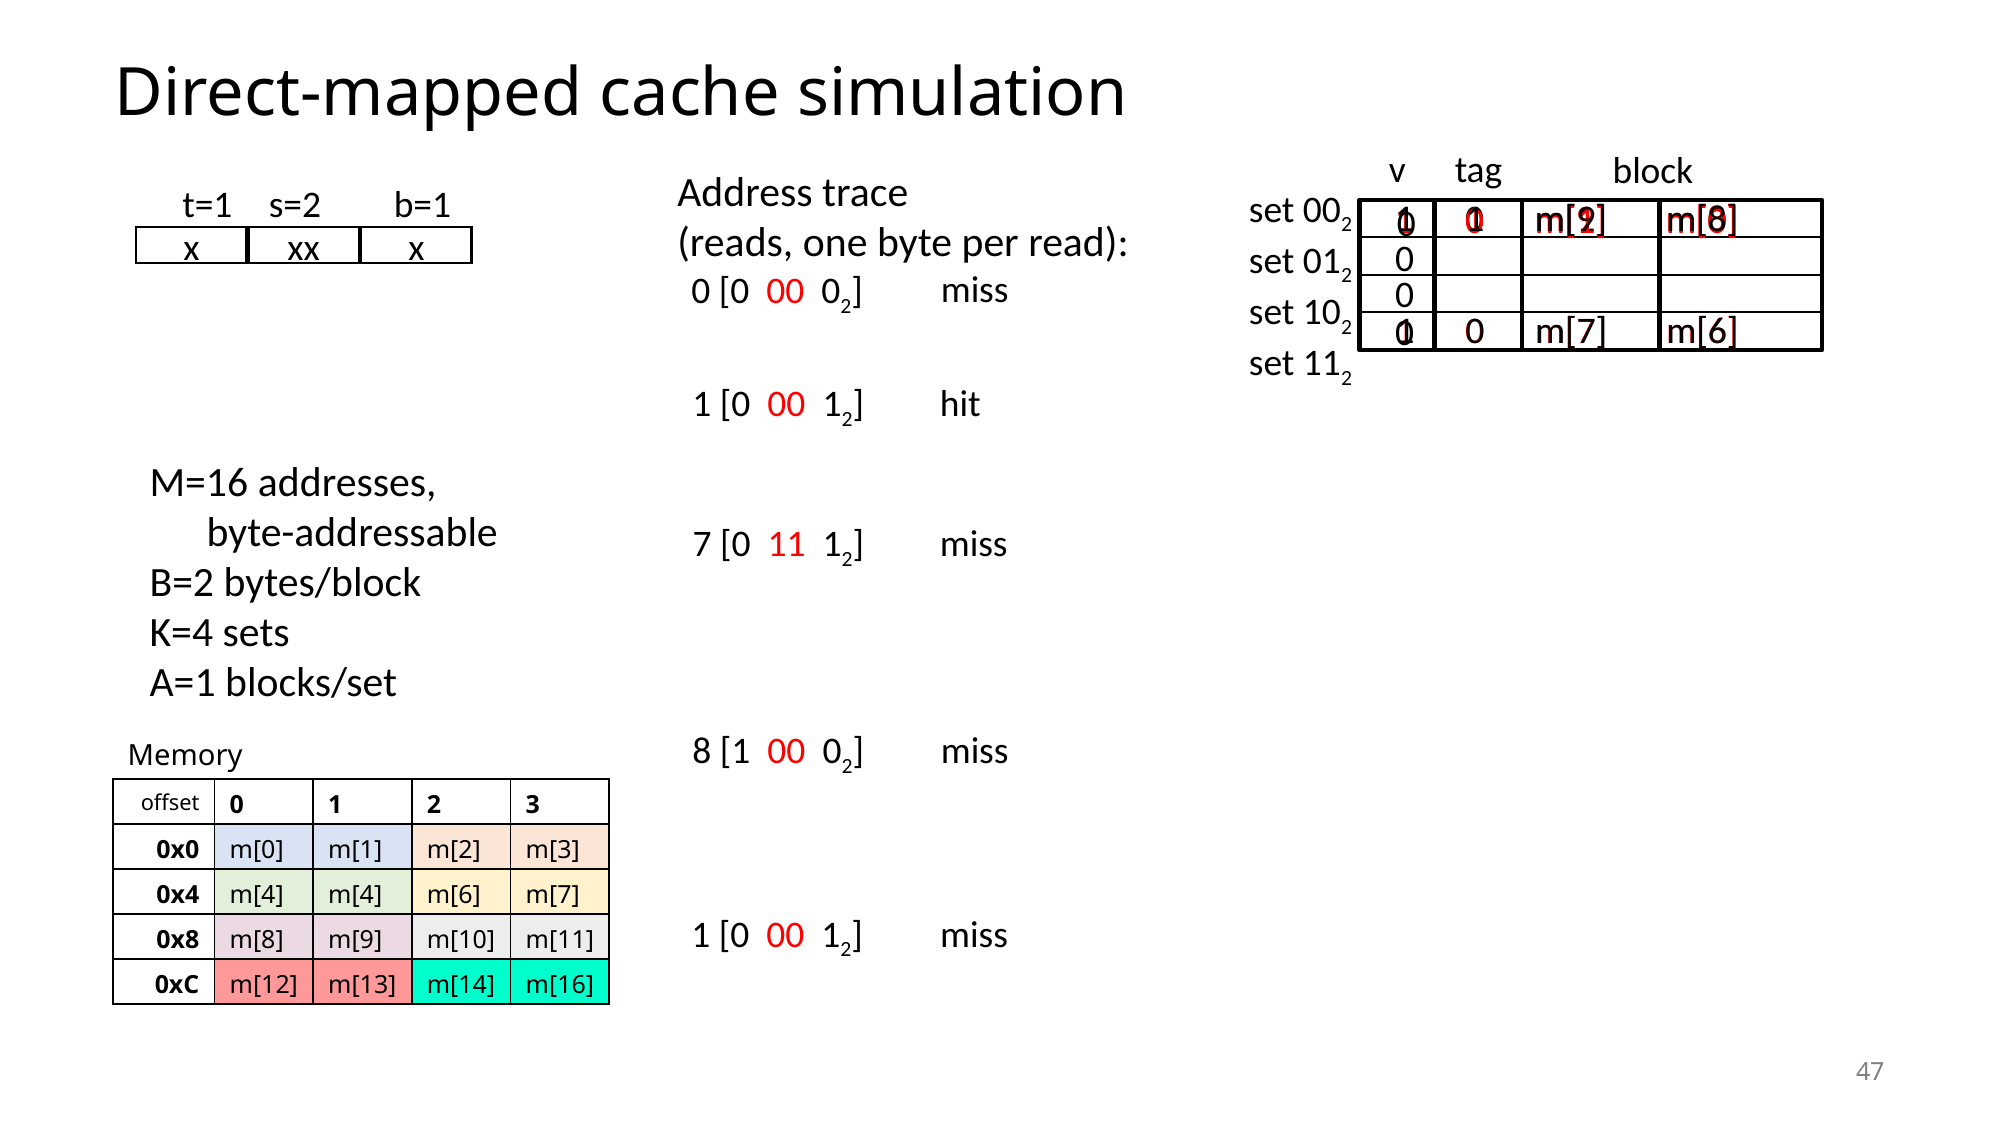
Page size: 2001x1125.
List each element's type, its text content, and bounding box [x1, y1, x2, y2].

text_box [136, 172, 472, 263]
table_cell m[8] [215, 927, 312, 975]
table_cell m[4] [215, 878, 312, 926]
table_cell 0xC [114, 976, 214, 1024]
text_box hit [925, 371, 996, 432]
table_cell m[0] [215, 829, 312, 876]
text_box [1359, 137, 1823, 350]
table_cell m[9] [314, 927, 411, 975]
table_header 1 [314, 780, 411, 827]
text_box set 002 set 012 set 102 set 112 [1234, 177, 1367, 397]
text_box 1 [0 00 12] [676, 902, 878, 969]
table_cell m[1] [314, 829, 411, 876]
table_cell m[10] [413, 927, 510, 975]
slide_number 47 [1749, 1042, 1900, 1103]
table_header offset [114, 780, 214, 827]
text_box 8 [1 00 02] [677, 718, 880, 785]
text_box 0 [0 00 02] [676, 272, 887, 325]
table_cell m[11] [511, 927, 608, 975]
table_cell m[4] [314, 878, 411, 926]
table_cell m[6] [413, 878, 510, 926]
text_box 7 [0 11 12] [677, 511, 888, 578]
text_box Address trace (reads, one byte per read): [662, 157, 1163, 272]
text_box miss [925, 718, 1024, 779]
text_box 1 [0 00 12] [677, 371, 880, 438]
text_box 0 [1823, 263, 1835, 300]
table_cell 0x4 [114, 878, 214, 926]
table_cell m[13] [314, 976, 411, 1024]
text_box 1 1 m[9] m[8] [1823, 186, 1835, 226]
table_header 0 [215, 780, 312, 827]
table_cell 0x8 [114, 927, 214, 975]
table_cell m[2] [413, 829, 510, 876]
table_cell m[14] [413, 976, 510, 1024]
text_box Memory [112, 728, 314, 779]
table_header 2 [413, 780, 510, 827]
table_cell m[3] [511, 829, 608, 876]
text_box miss [925, 902, 1024, 962]
text_box M=16 addresses, byte-addressable B=2 bytes/block K=4 sets A=1 blocks/set [134, 446, 553, 712]
text_box 0 [1372, 300, 1835, 361]
text_box miss [924, 511, 1023, 572]
table_cell 0x0 [114, 829, 214, 876]
table_cell m[16] [511, 976, 608, 1024]
table_header 3 [511, 780, 608, 827]
table_cell m[7] [511, 878, 608, 926]
text_box miss [925, 272, 1024, 317]
table_cell m[12] [215, 976, 312, 1024]
text_box 0 [1823, 226, 1835, 263]
title Direct-mapped cache simulation [99, 37, 1900, 150]
